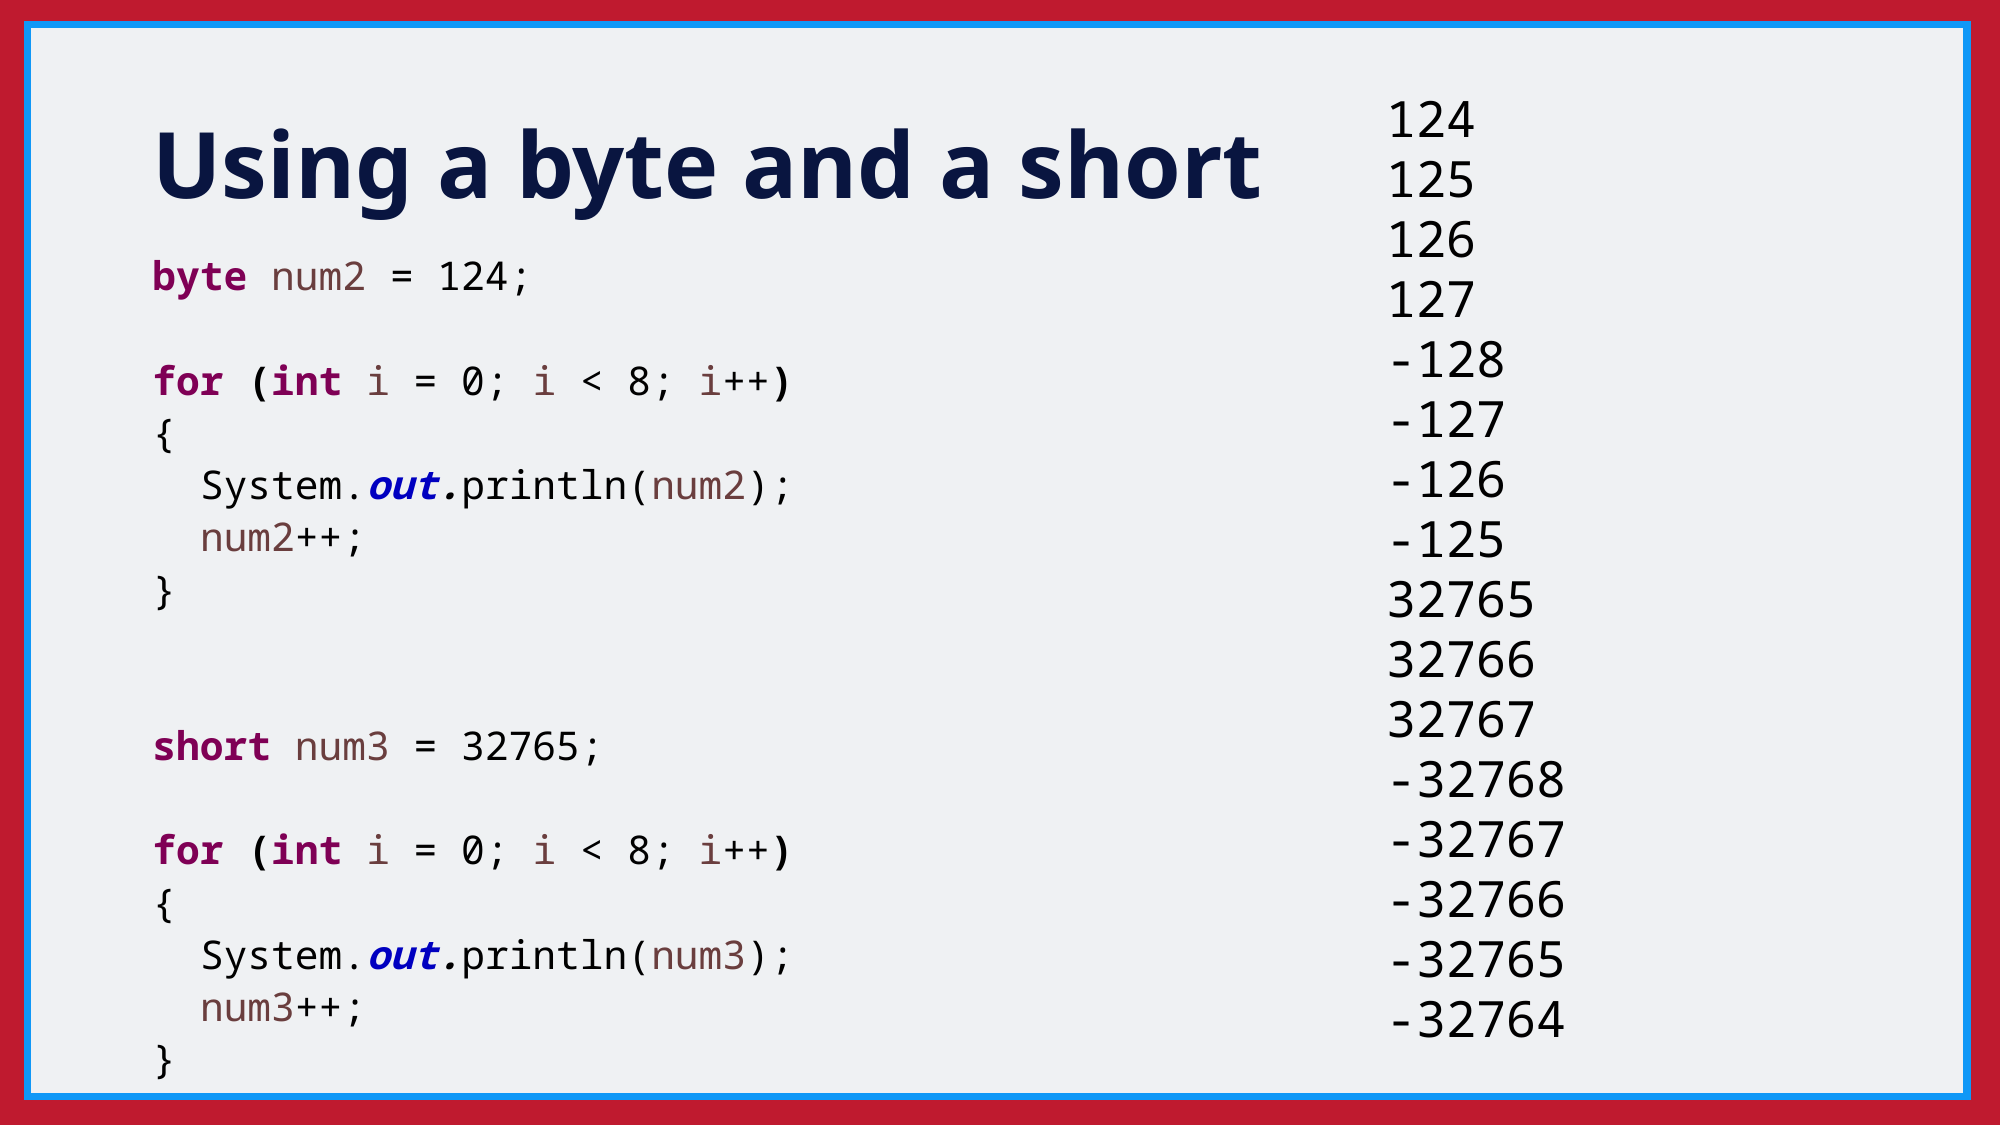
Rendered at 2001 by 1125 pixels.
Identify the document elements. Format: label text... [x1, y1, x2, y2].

text_box 124 125 126 127 -128 -127 -126 -125 32765 32766 32767 -32768 -32767 -32766 -32765 -32764 [1371, 80, 1751, 1056]
list byte num2 = 124; for (int i = 0; i < 8; i++) { System.out.println(num2); num2++; } short num3 = 32765; for (int i = 0; i < 8; i++) { System.out.println(num3); num3++; } [137, 239, 919, 1090]
title Using a byte and a short [137, 59, 1863, 278]
